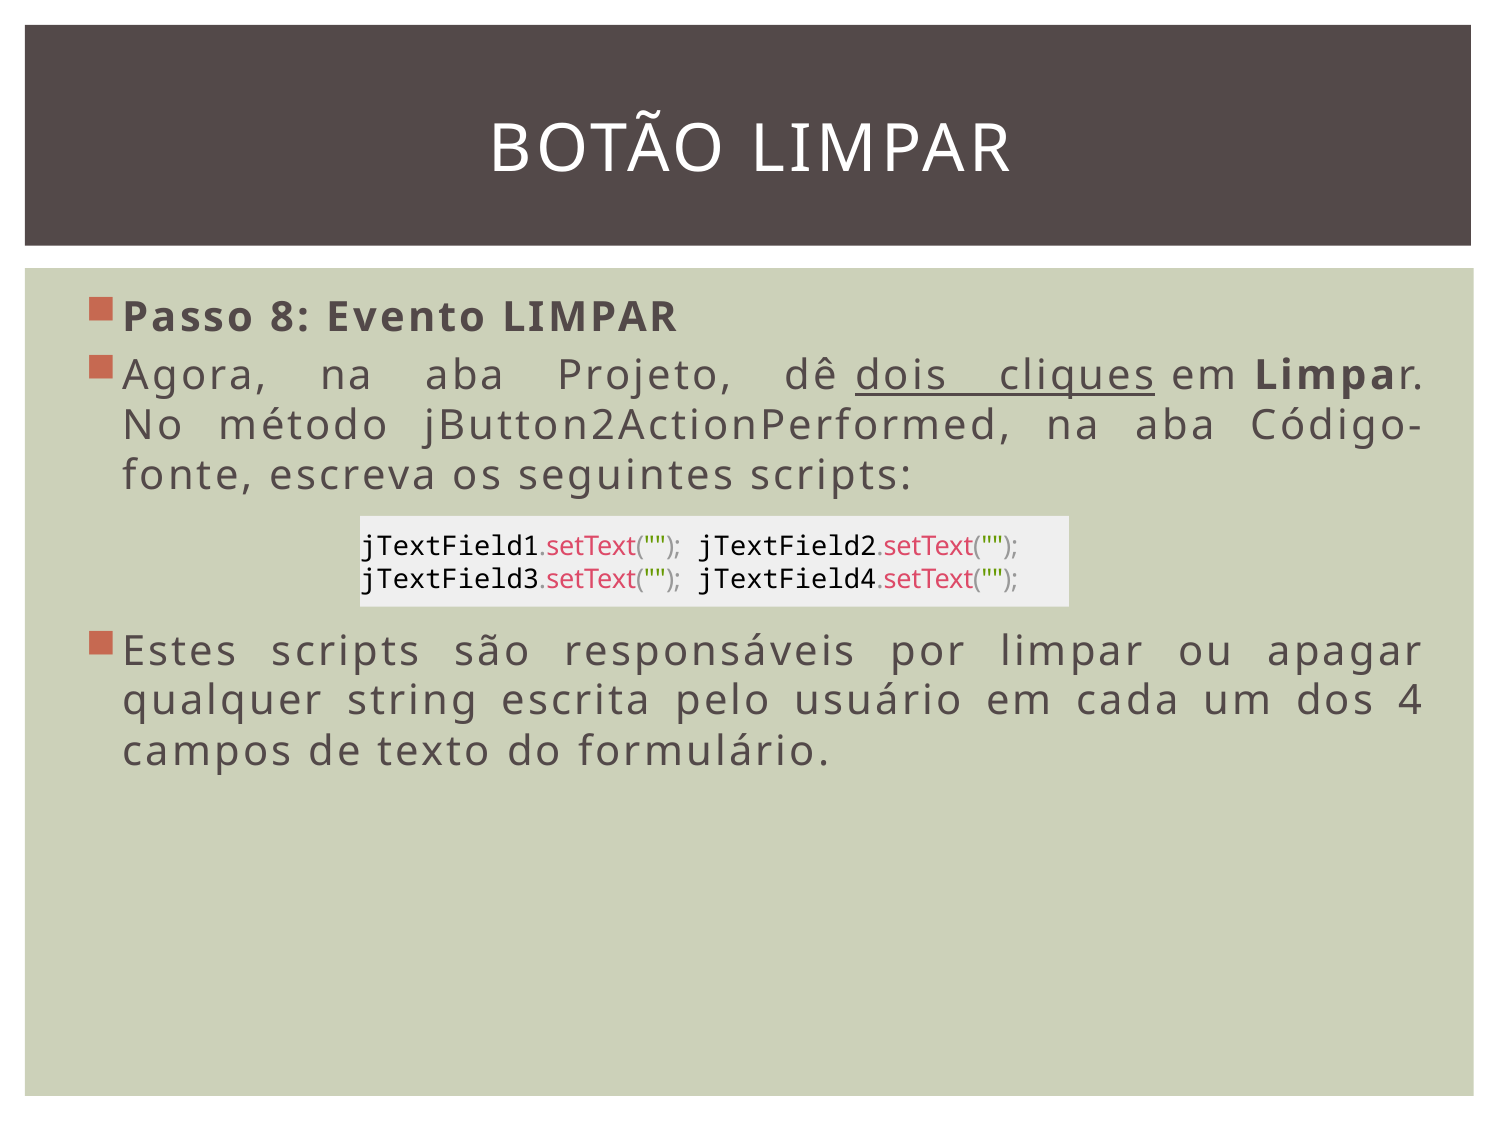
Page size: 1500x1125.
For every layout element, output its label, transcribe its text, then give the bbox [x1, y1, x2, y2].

text_box jTextField1.setText(""); jTextField2.setText(""); jTextField3.setText(""); jTextField4.setText(""); [360, 515, 1069, 607]
title Botão limpar [62, 58, 1438, 232]
list Passo 8: Evento LIMPAR Agora, na aba Projeto, dê dois cliques em Limpar. No método jButton2ActionPerformed, na aba Código-fonte, escreva os seguintes scripts: Estes scripts são responsáveis por limpar ou apagar qualquer string escrita pelo usuário em cada um dos 4 campos de texto do formulário. [62, 281, 1442, 1005]
